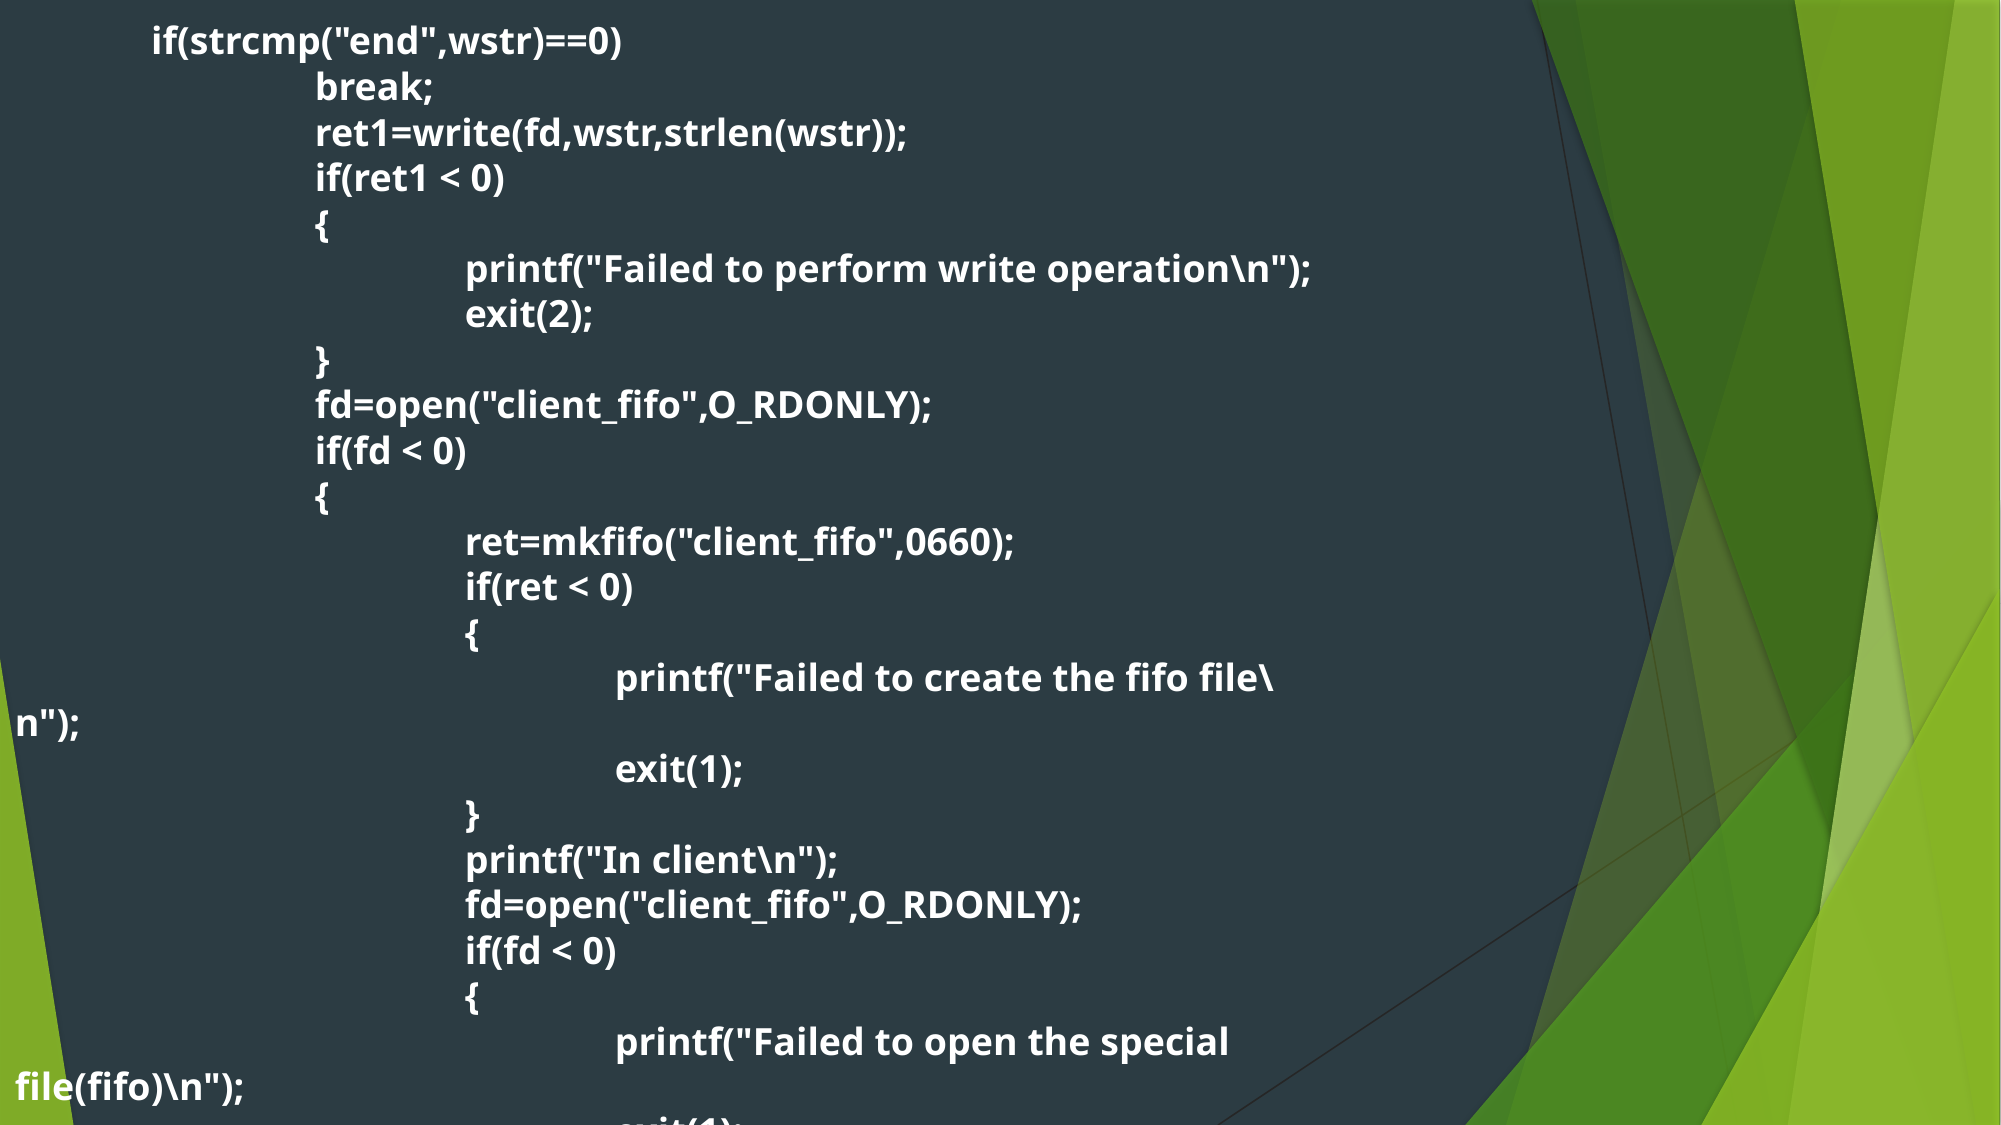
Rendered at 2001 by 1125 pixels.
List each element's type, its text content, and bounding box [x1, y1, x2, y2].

text_box if(strcmp("end",wstr)==0) break; ret1=write(fd,wstr,strlen(wstr)); if(ret1 < 0) { printf("Failed to perform write operation\n"); exit(2); } fd=open("client_fifo",O_RDONLY); if(fd < 0) { ret=mkfifo("client_fifo",0660); if(ret < 0) { printf("Failed to create the fifo file\n"); exit(1); } printf("In client\n"); fd=open("client_fifo",O_RDONLY); if(fd < 0) { printf("Failed to open the special file(fifo)\n"); exit(1); } [0, 10, 1331, 1125]
